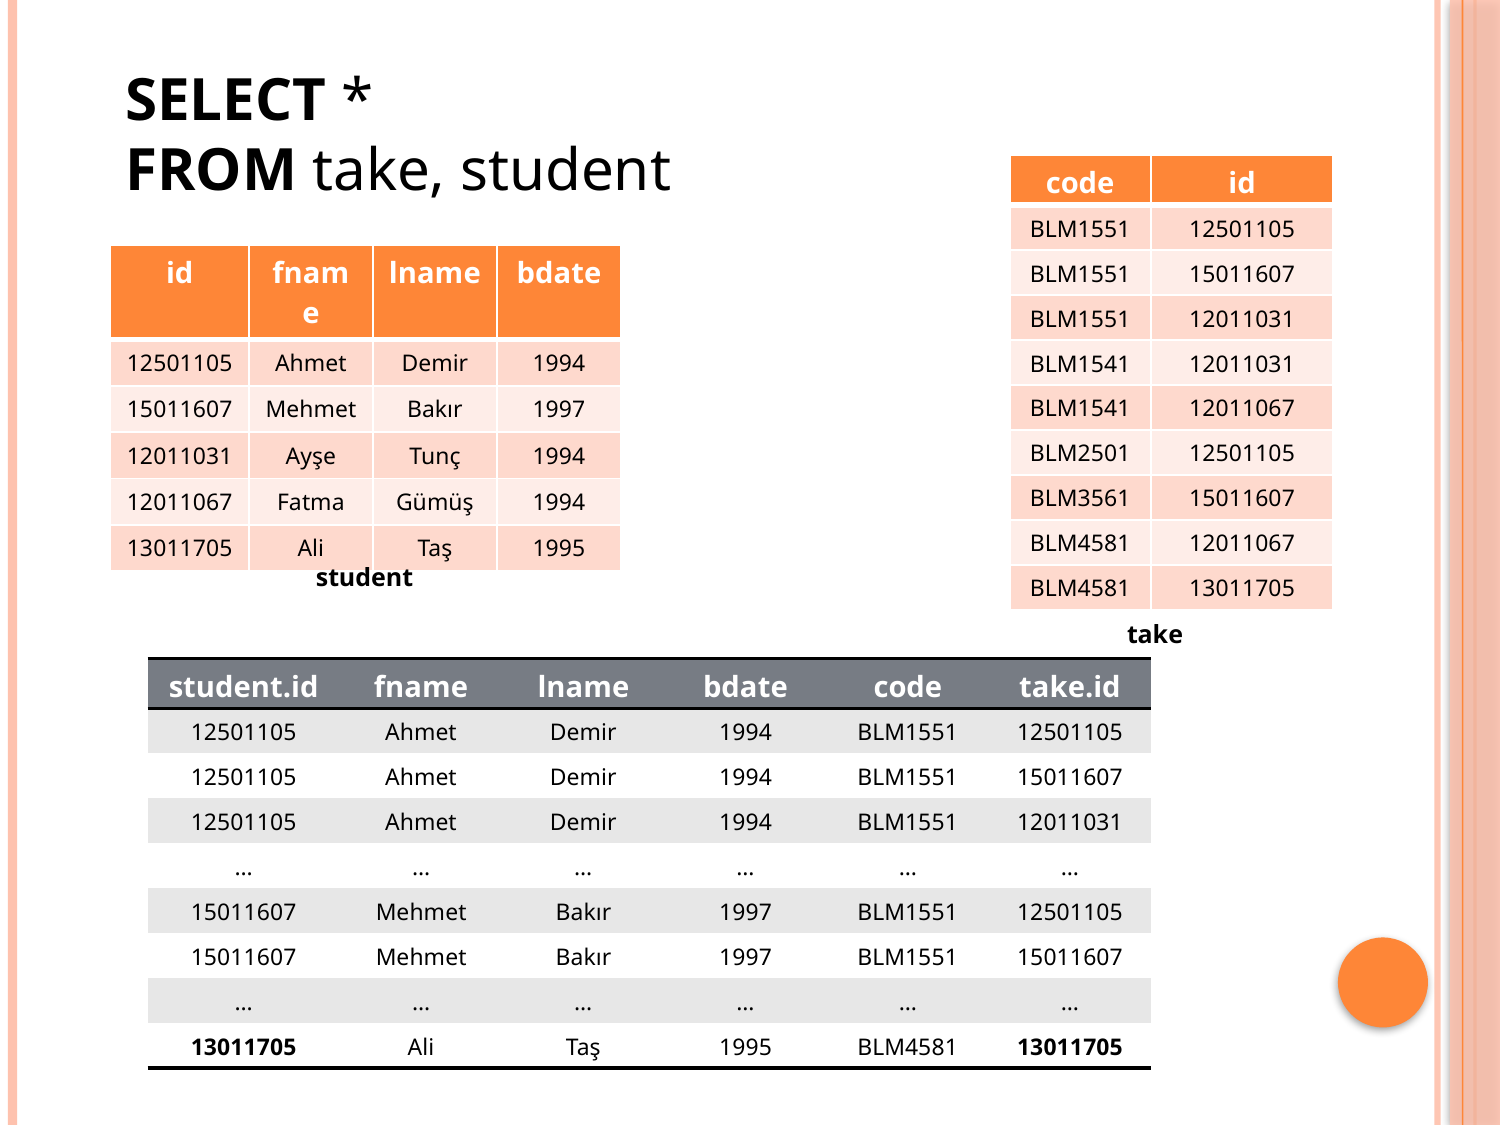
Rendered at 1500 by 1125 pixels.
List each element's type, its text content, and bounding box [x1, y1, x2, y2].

table_header id [111, 246, 248, 337]
table_cell BLM3561 [1011, 476, 1150, 519]
table_cell 13011705 [989, 1023, 1151, 1066]
table_cell 12501105 [989, 710, 1151, 753]
table_cell 1997 [664, 888, 827, 933]
table_cell 12011031 [1152, 296, 1332, 339]
table_cell Ali [250, 526, 372, 570]
table_cell … [148, 978, 340, 1023]
table_cell BLM1551 [827, 888, 989, 933]
table_cell 12501105 [989, 888, 1151, 933]
table_cell Ali [340, 1023, 502, 1066]
table_cell BLM1541 [1011, 386, 1150, 429]
table_cell … [664, 978, 827, 1023]
table_cell … [664, 843, 827, 888]
table_cell Demir [502, 753, 664, 798]
table_cell 13011705 [111, 526, 248, 570]
table_cell … [989, 978, 1151, 1023]
table_cell Ahmet [250, 342, 372, 385]
table_cell … [827, 978, 989, 1023]
table_cell 12011067 [1152, 521, 1332, 564]
table_cell Taş [374, 526, 496, 553]
table_cell BLM4581 [827, 1023, 989, 1066]
table_cell BLM1551 [827, 933, 989, 978]
table_cell 15011607 [989, 933, 1151, 978]
table_cell Taş [502, 1023, 664, 1066]
table_cell Ayşe [250, 433, 372, 478]
table_cell 12501105 [1152, 208, 1332, 249]
table_cell 12501105 [111, 342, 248, 385]
table_cell 12011067 [111, 479, 248, 524]
table_cell 15011607 [1152, 476, 1332, 519]
table_cell 15011607 [1152, 251, 1332, 294]
table_cell 13011705 [148, 1023, 340, 1066]
table_cell 1995 [498, 526, 620, 570]
table_cell 13011705 [1152, 566, 1332, 609]
text_box student [301, 553, 526, 599]
table_cell BLM4581 [1011, 566, 1150, 609]
table_cell BLM1551 [1011, 251, 1150, 294]
table_cell Bakır [502, 933, 664, 978]
table_cell 12501105 [148, 798, 340, 843]
table_cell BLM1551 [827, 798, 989, 843]
table_cell 15011607 [148, 933, 340, 978]
table_cell BLM2501 [1011, 431, 1150, 474]
table_cell 12501105 [1152, 431, 1332, 474]
table_header id [1152, 156, 1332, 202]
table_cell 1997 [498, 387, 620, 431]
table_cell … [502, 843, 664, 888]
table_cell Mehmet [340, 933, 502, 978]
table_cell Bakır [374, 387, 496, 431]
text_box take [1112, 610, 1337, 656]
table_cell 15011607 [111, 387, 248, 431]
table_cell … [148, 843, 340, 888]
table_header student.id [148, 660, 340, 707]
table_cell 1994 [664, 753, 827, 798]
table_cell 1994 [664, 710, 827, 753]
table_cell 12501105 [148, 753, 340, 798]
table_cell … [989, 843, 1151, 888]
table_cell 12501105 [148, 710, 340, 753]
table_cell BLM1541 [1011, 341, 1150, 384]
table_cell Demir [502, 710, 664, 753]
table_cell BLM1551 [827, 753, 989, 798]
table_cell … [340, 843, 502, 888]
text_box SELECT * FROM take, student [110, 54, 861, 210]
table_cell Ahmet [340, 798, 502, 843]
table_cell BLM1551 [1011, 208, 1150, 249]
table_cell BLM1551 [827, 710, 989, 753]
table_cell … [827, 843, 989, 888]
table_header fname [340, 660, 502, 707]
table_cell 1994 [498, 433, 620, 478]
table_cell Demir [374, 342, 496, 385]
table_header bdate [664, 660, 827, 707]
table_header lname [374, 246, 496, 337]
table_cell 1994 [498, 342, 620, 385]
table_cell Bakır [502, 888, 664, 933]
table_cell 15011607 [148, 888, 340, 933]
table_cell Ahmet [340, 710, 502, 753]
table_header code [827, 660, 989, 707]
table_header code [1011, 156, 1150, 202]
table_cell Fatma [250, 479, 372, 524]
table_cell Tunç [374, 433, 496, 478]
table_cell … [502, 978, 664, 1023]
table_cell 1995 [664, 1023, 827, 1066]
table_cell 1997 [664, 933, 827, 978]
table_cell 12011031 [989, 798, 1151, 843]
table_cell BLM1551 [1011, 296, 1150, 339]
table_cell Ahmet [340, 753, 502, 798]
table_cell 12011031 [111, 433, 248, 478]
table_header fname [250, 246, 372, 337]
table_header take.id [989, 660, 1151, 707]
table_cell … [340, 978, 502, 1023]
table_cell BLM4581 [1011, 521, 1150, 564]
table_header bdate [498, 246, 620, 337]
table_cell 15011607 [989, 753, 1151, 798]
table_cell 1994 [498, 479, 620, 524]
table_cell 12011067 [1152, 386, 1332, 429]
table_cell Mehmet [340, 888, 502, 933]
table_cell Gümüş [374, 479, 496, 524]
table_header lname [502, 660, 664, 707]
table_cell Mehmet [250, 387, 372, 431]
table_cell 1994 [664, 798, 827, 843]
table_cell 12011031 [1152, 341, 1332, 384]
table_cell Demir [502, 798, 664, 843]
